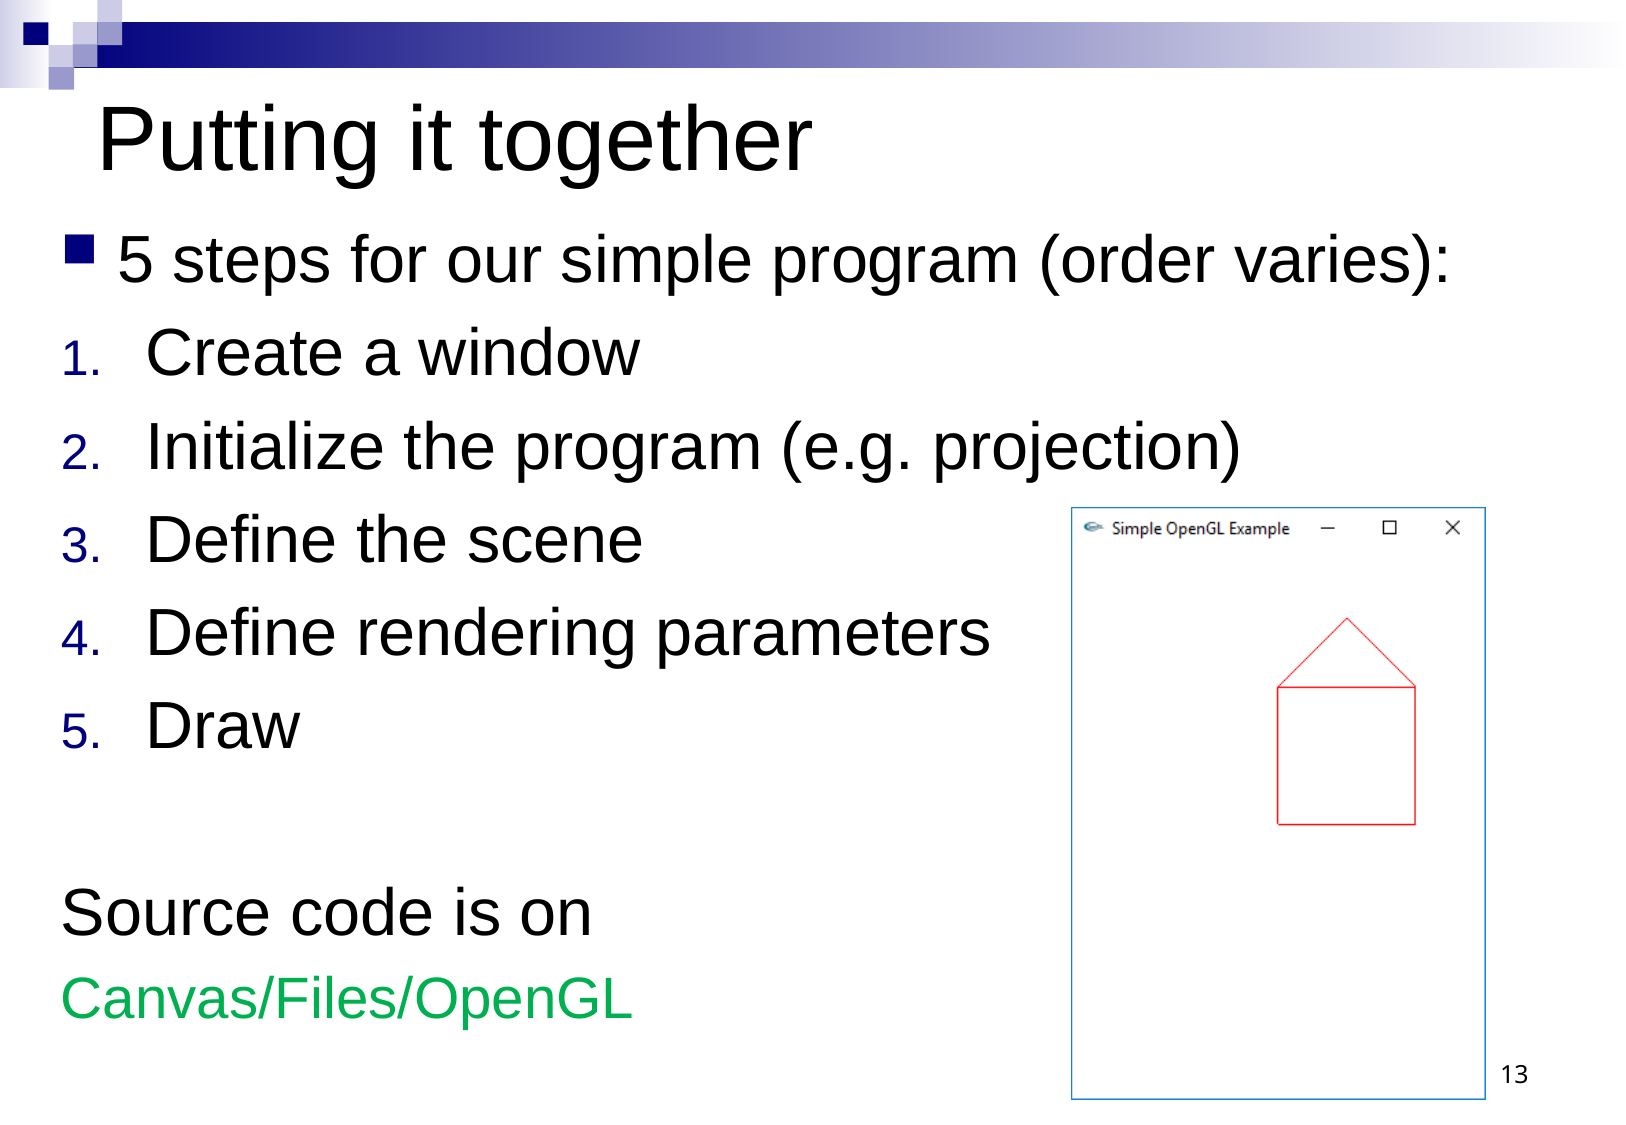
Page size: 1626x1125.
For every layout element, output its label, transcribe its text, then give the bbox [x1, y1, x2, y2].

slide_number 13 [1491, 1024, 1544, 1101]
list 5 steps for our simple program (order varies): Create a window Initialize the program (e.g. projection) Define the scene Define rendering parameters Draw Source code is on Canvas/Files/OpenGL [45, 208, 1578, 1053]
title Putting it together [81, 75, 1544, 192]
picture [1071, 507, 1486, 1101]
